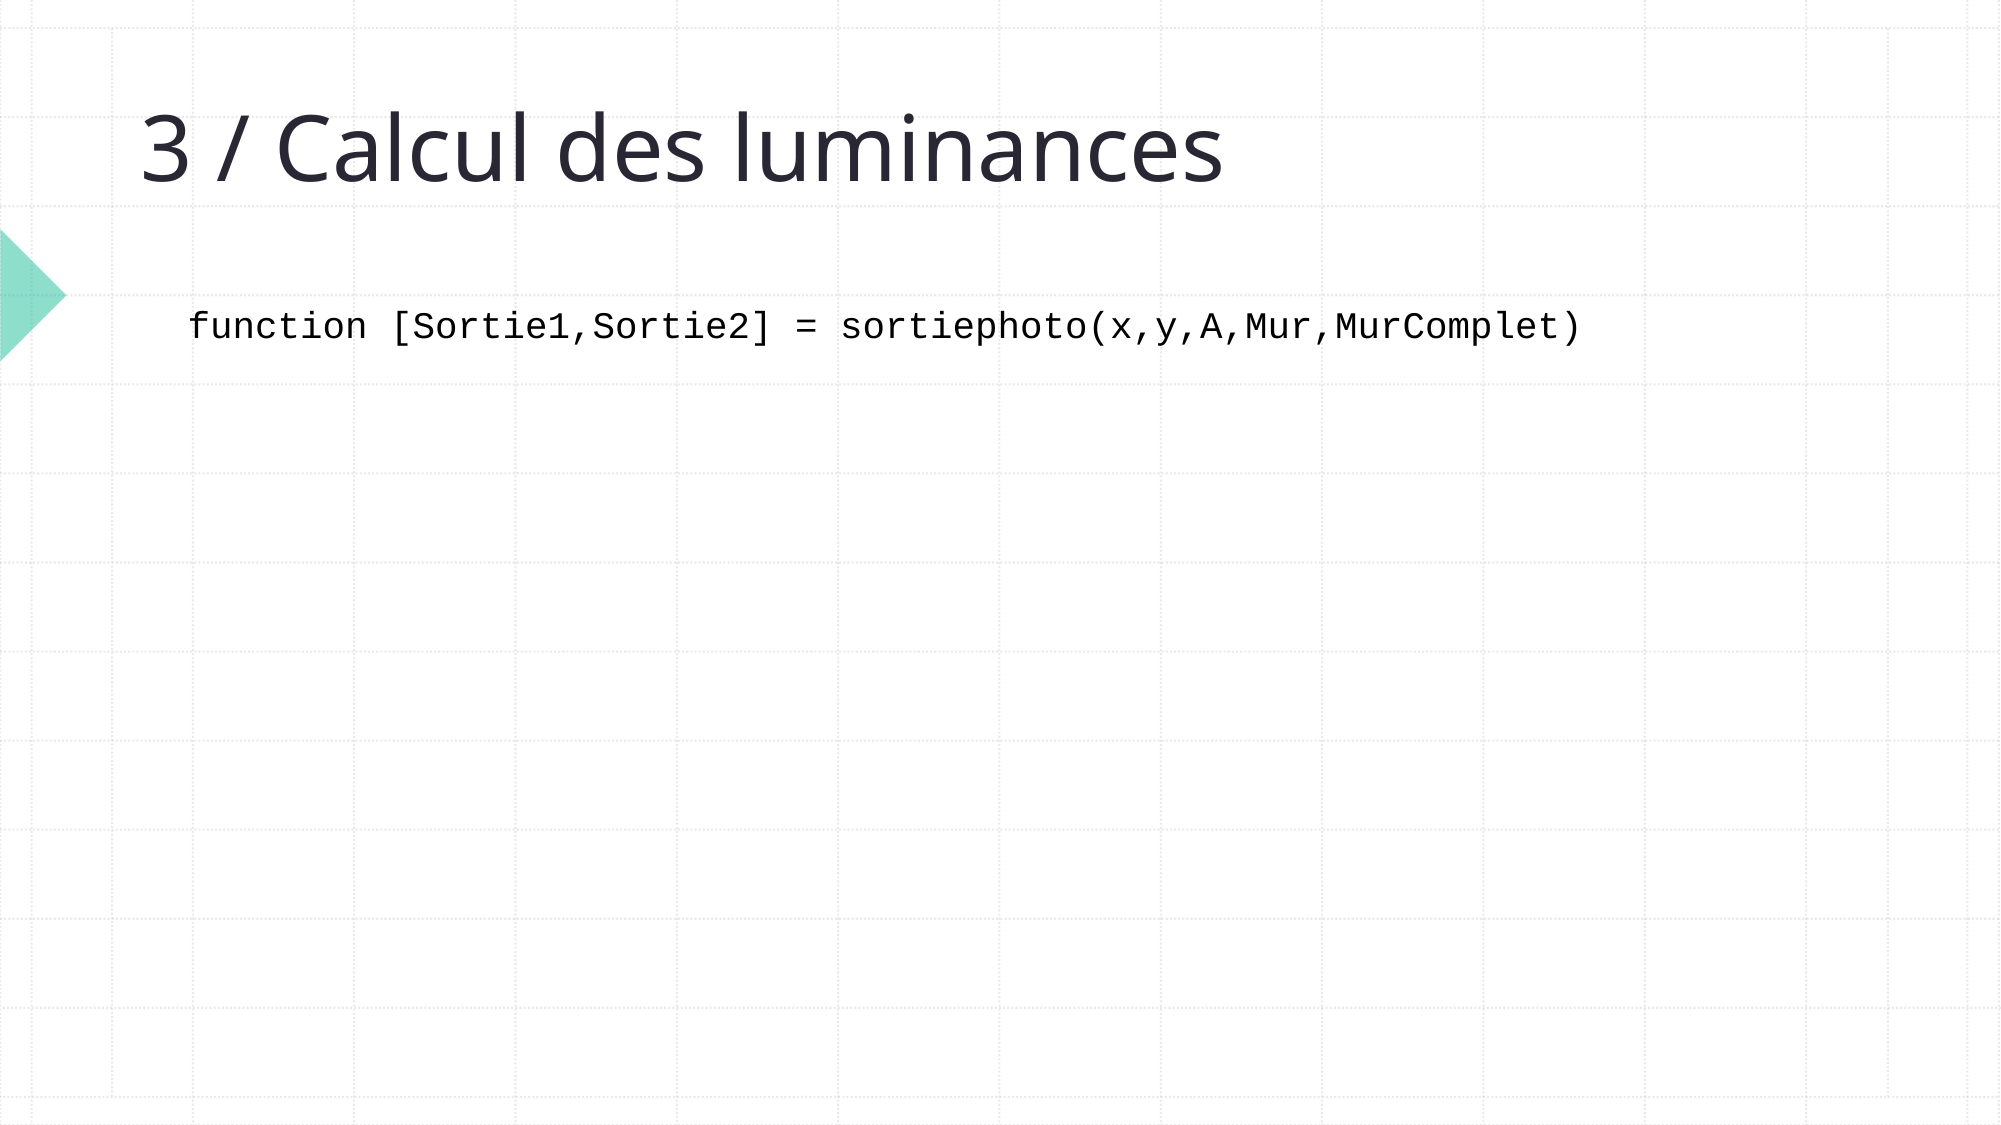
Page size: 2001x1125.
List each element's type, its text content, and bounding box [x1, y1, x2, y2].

title 3 / Calcul des luminances [125, 40, 1848, 208]
text_box function [Sortie1,Sortie2] = sortiephoto(x,y,A,Mur,MurComplet) [172, 293, 1896, 354]
